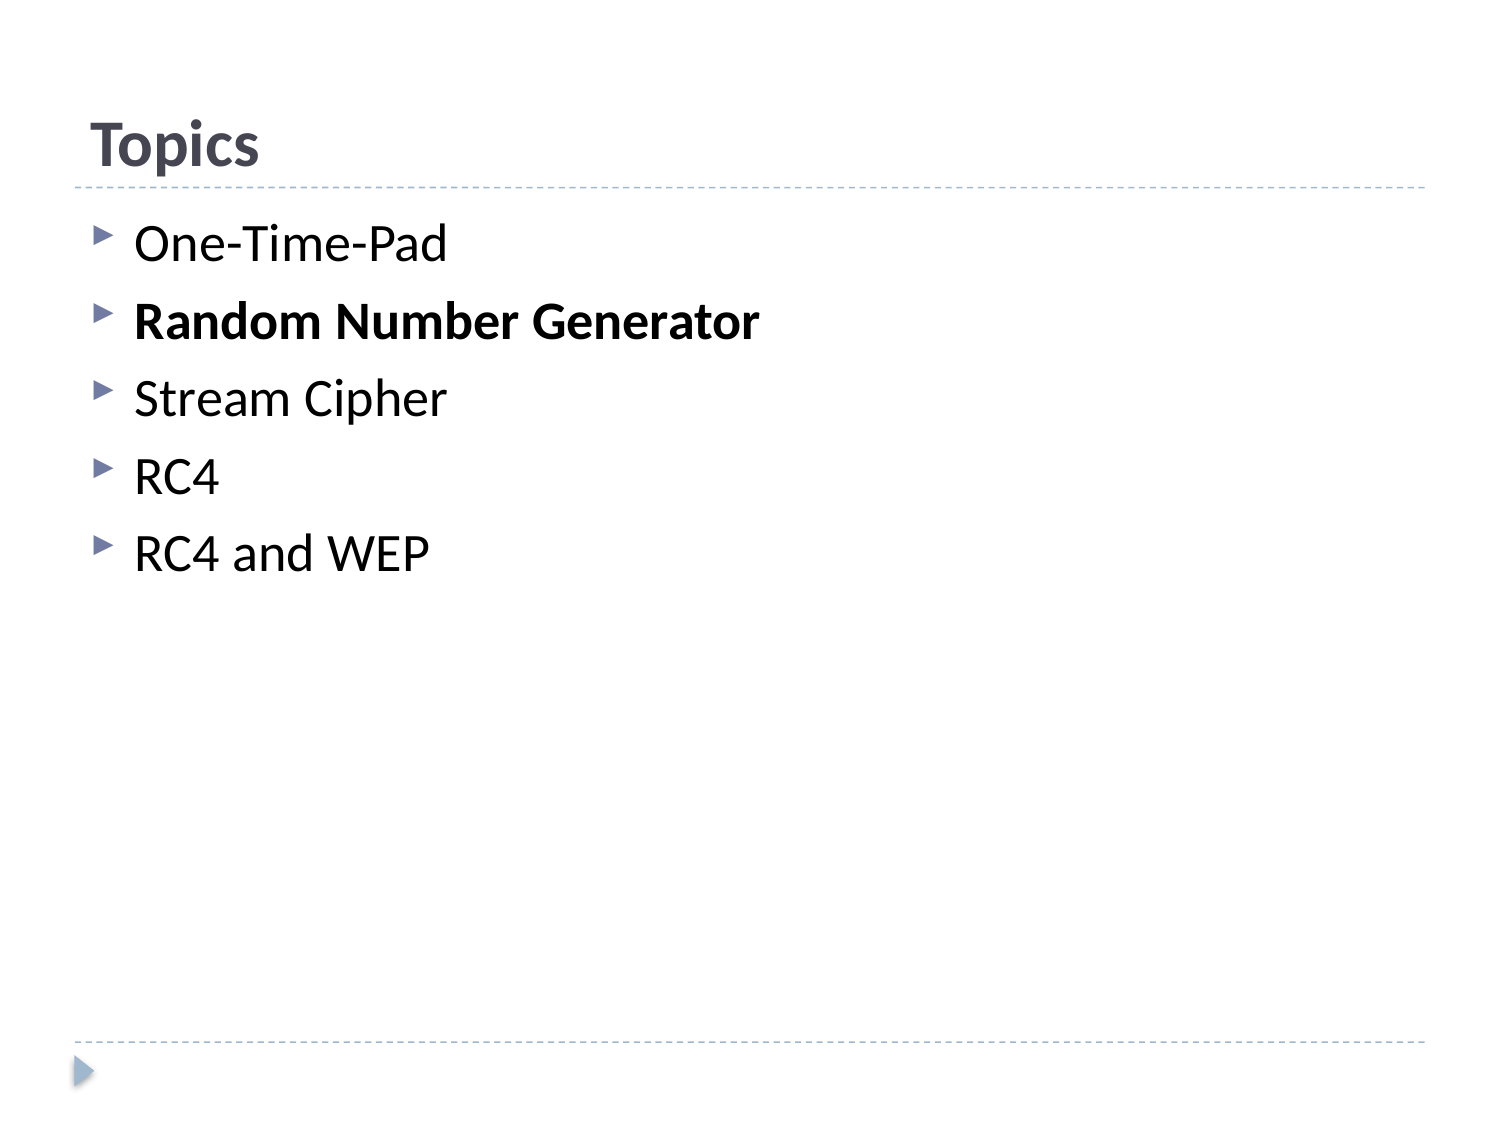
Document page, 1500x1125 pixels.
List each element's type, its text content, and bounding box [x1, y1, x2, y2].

title Topics [75, 24, 1425, 188]
list One-Time-Pad Random Number Generator Stream Cipher RC4 RC4 and WEP [75, 200, 1425, 1010]
